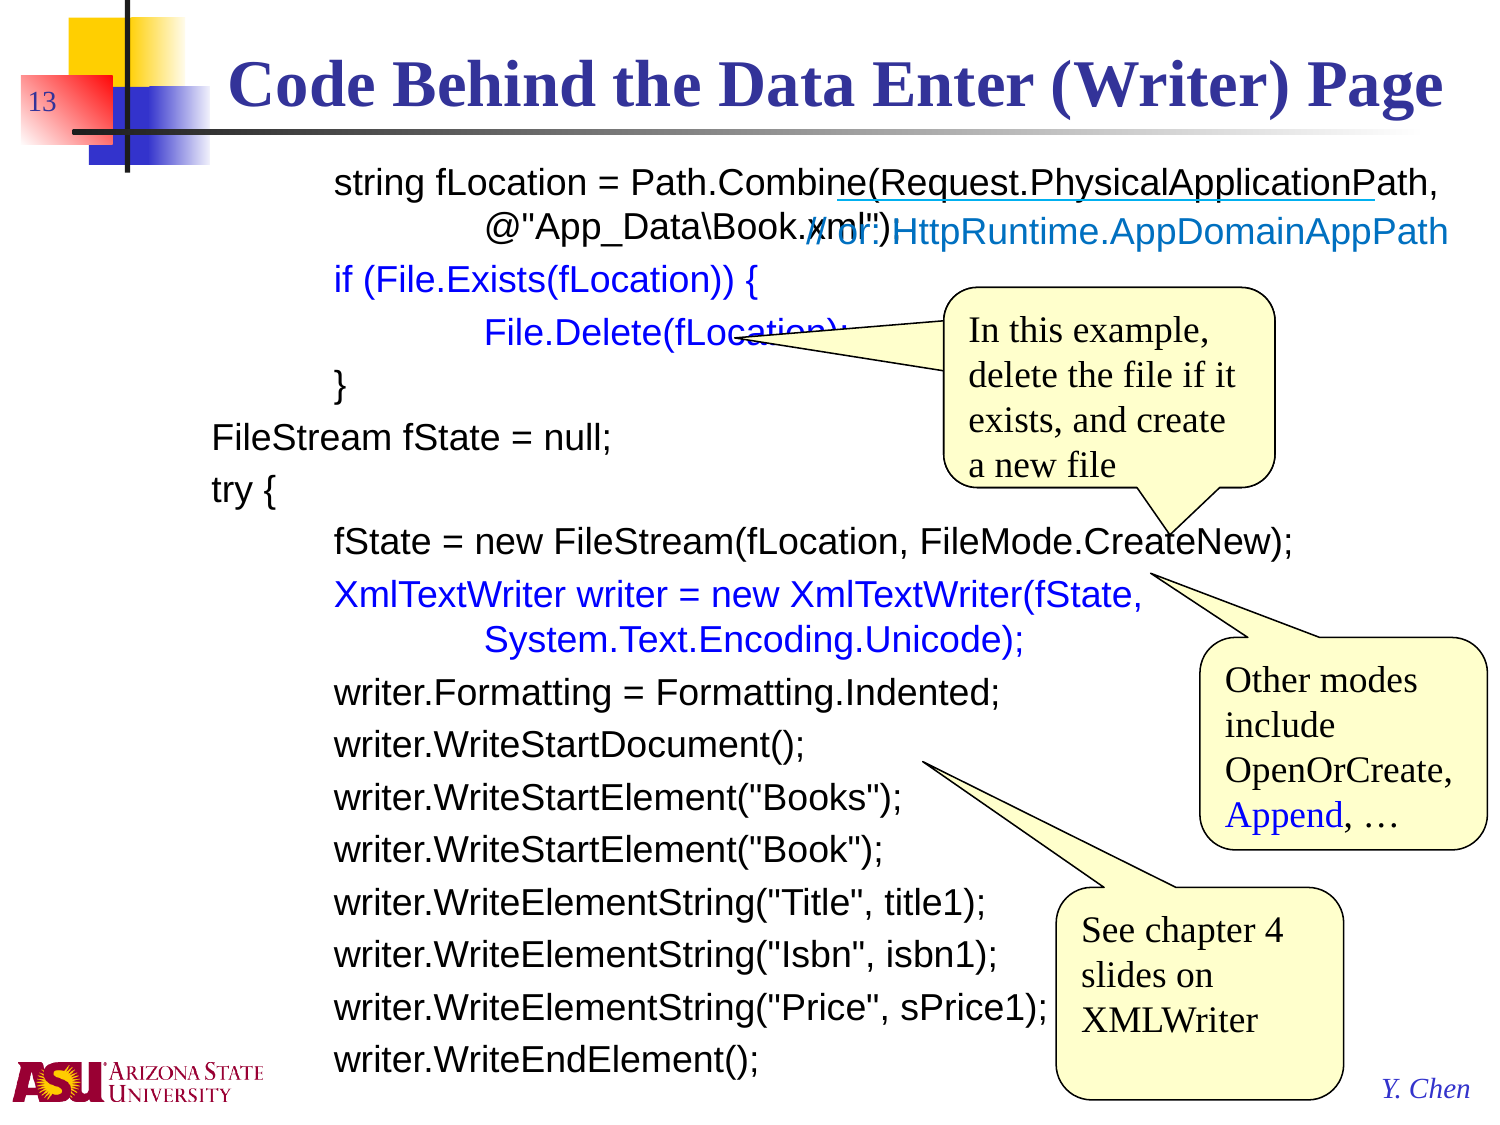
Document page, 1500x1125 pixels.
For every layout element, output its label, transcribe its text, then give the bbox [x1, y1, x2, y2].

text_box Other modes include OpenOrCreate, Append, … [1150, 573, 1488, 850]
text_box In this example, delete the file if it exists [734, 320, 943, 371]
text_box // or: HttpRuntime.AppDomainAppPath [791, 199, 1464, 260]
text_box See chapter 4 slides on XMLWriter [922, 761, 1344, 1100]
picture [12, 1062, 112, 1102]
title Code Behind the Data Enter (Writer) Page [212, 24, 1488, 128]
slide_number 13 [12, 49, 138, 126]
text_box In this example, delete the file if it exists, and create a new file [943, 287, 1276, 535]
list string fLocation = Path.Combine(Request.PhysicalApplicationPath, @"App_Data\Book.xml"); if (File.Exists(fLocation)) { File.Delete(fLocation); } FileStream fState = null; try { fState = new FileStream(fLocation, FileMode.CreateNew); XmlTextWriter writer = new XmlTextWriter(fState, System.Text.Encoding.Unicode); writer.Formatting = Formatting.Indented; writer.WriteStartDocument(); writer.WriteStartElement("Books"); writer.WriteStartElement("Book"); writer.WriteElementString("Title", title1); writer.WriteElementString("Isbn", isbn1); writer.WriteElementString("Price", sPrice1); writer.WriteEndElement(); [112, 149, 1469, 1125]
